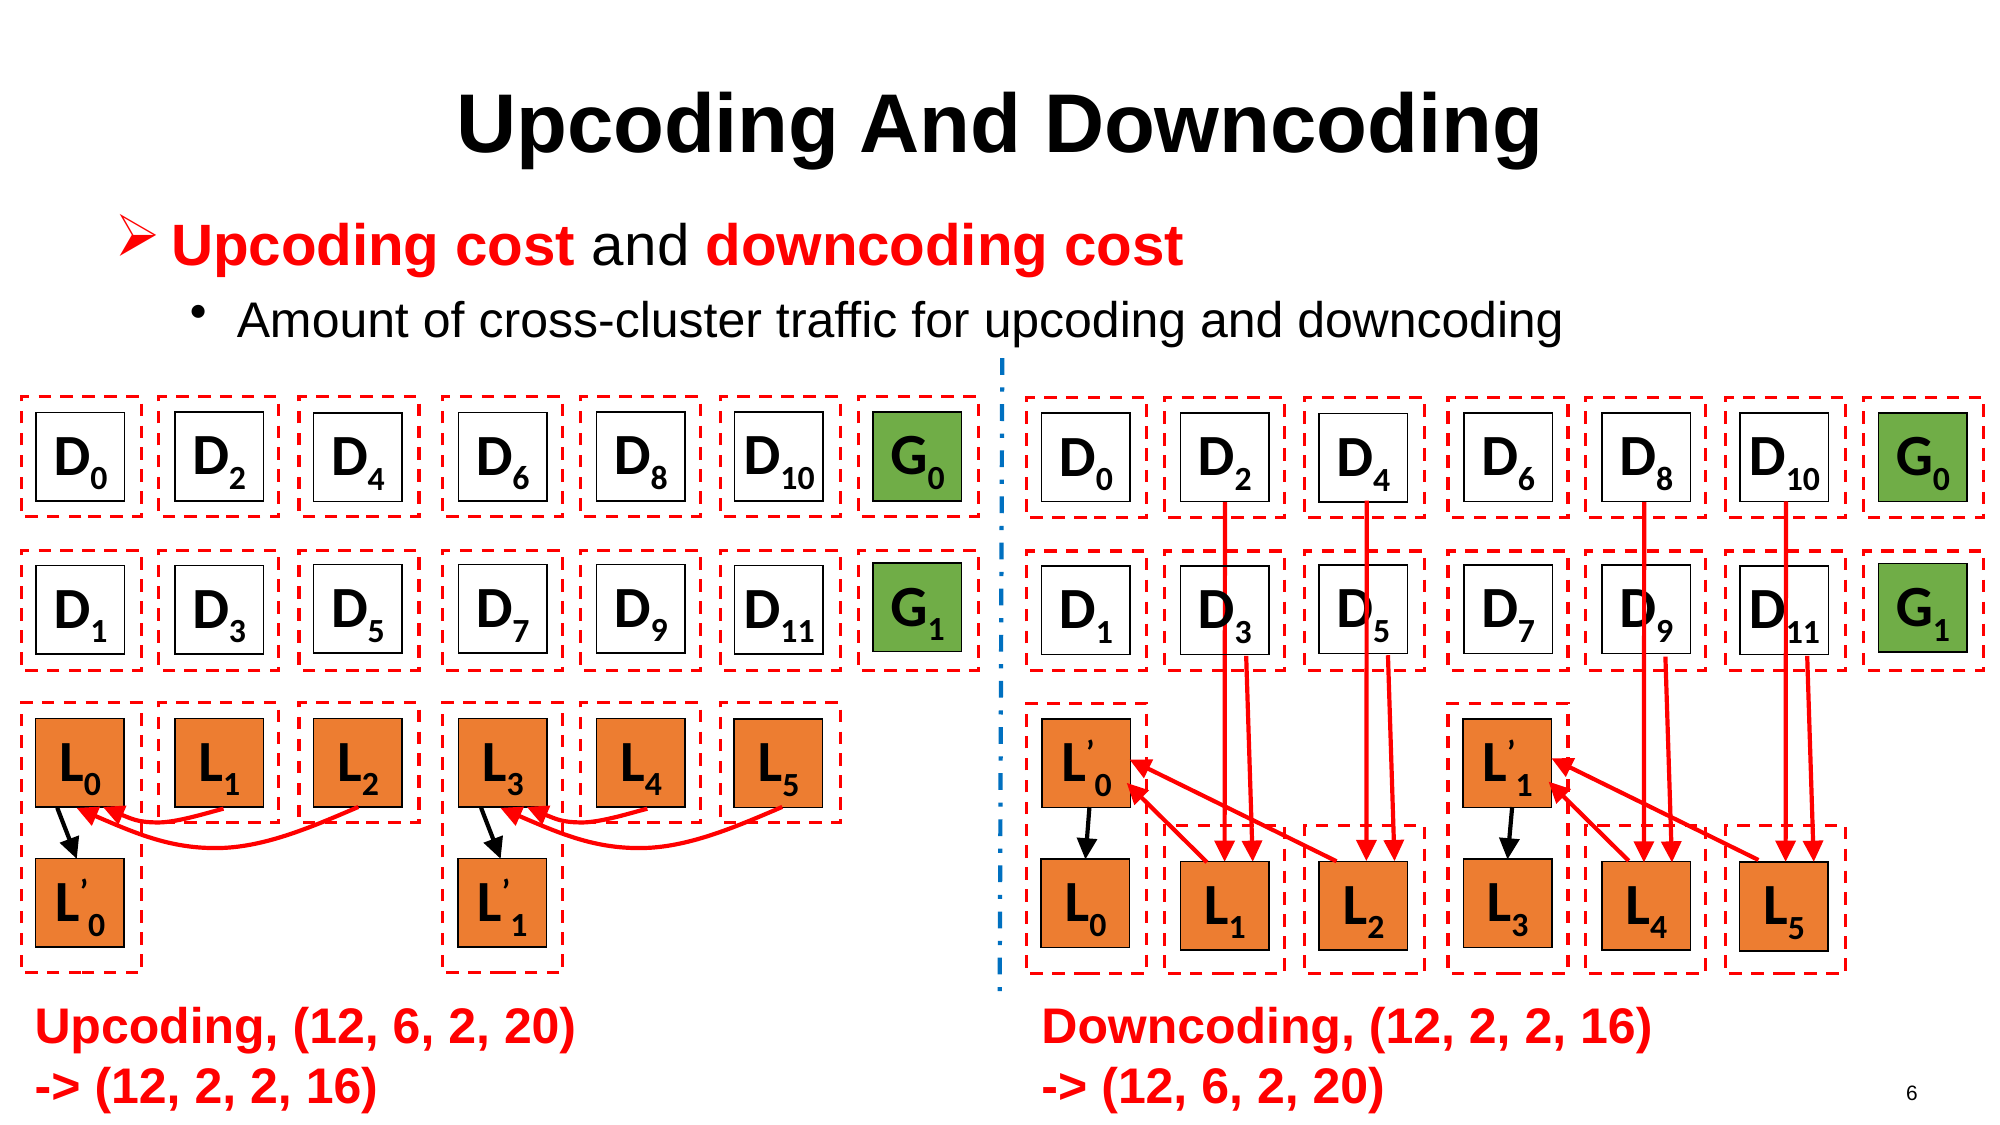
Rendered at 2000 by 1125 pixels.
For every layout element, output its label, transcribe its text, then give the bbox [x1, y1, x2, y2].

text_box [999, 357, 1003, 997]
text_box [298, 702, 419, 823]
text_box [1725, 825, 1846, 974]
text_box [500, 806, 783, 849]
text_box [1551, 758, 1759, 861]
text_box [1229, 550, 1285, 671]
text_box [21, 550, 142, 671]
text_box [158, 396, 279, 517]
text_box [142, 807, 321, 849]
text_box [858, 396, 979, 517]
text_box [1665, 656, 1673, 756]
text_box [1026, 397, 1147, 518]
slide_number 6 [1466, 1072, 1933, 1125]
text_box [1026, 703, 1147, 974]
text_box [1448, 703, 1568, 974]
text_box [580, 396, 701, 517]
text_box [1387, 654, 1395, 862]
list Upcoding cost and downcoding cost Amount of cross-cluster traffic for upcoding and downcoding [99, 200, 1900, 427]
text_box [580, 702, 701, 807]
text_box Downcoding, (12, 2, 2, 16) -> (12, 6, 2, 20) [1026, 985, 1691, 1121]
text_box [1304, 825, 1425, 974]
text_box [1129, 759, 1337, 862]
text_box [1164, 871, 1285, 974]
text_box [1509, 806, 1513, 860]
text_box [1164, 550, 1219, 671]
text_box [1245, 655, 1254, 758]
text_box [1648, 550, 1706, 671]
text_box [21, 702, 142, 973]
text_box [1304, 550, 1361, 671]
title Upcoding And Downcoding [99, 24, 1900, 200]
text_box [720, 550, 841, 671]
text_box [1164, 397, 1285, 518]
text_box [1304, 397, 1425, 518]
text_box [1585, 397, 1706, 518]
text_box [1448, 550, 1568, 671]
text_box [442, 396, 563, 517]
text_box [158, 702, 279, 823]
text_box [1448, 397, 1568, 518]
text_box [1790, 550, 1846, 671]
text_box [720, 702, 841, 823]
text_box [580, 550, 701, 671]
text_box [1806, 655, 1815, 862]
text_box [442, 702, 563, 973]
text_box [1548, 781, 1630, 862]
text_box [442, 550, 563, 671]
text_box [1725, 550, 1780, 671]
text_box [1725, 397, 1846, 518]
text_box [1373, 550, 1425, 671]
text_box [720, 396, 841, 517]
text_box [298, 396, 419, 517]
text_box [1585, 870, 1706, 974]
text_box [298, 550, 419, 671]
text_box [1026, 550, 1147, 671]
text_box [1585, 550, 1638, 671]
text_box [21, 396, 142, 517]
text_box [858, 550, 979, 671]
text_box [1126, 782, 1208, 863]
text_box [1863, 550, 1984, 671]
text_box [158, 550, 279, 671]
text_box Upcoding, (12, 6, 2, 20) -> (12, 2, 2, 16) [19, 985, 597, 1121]
text_box [1863, 397, 1984, 518]
